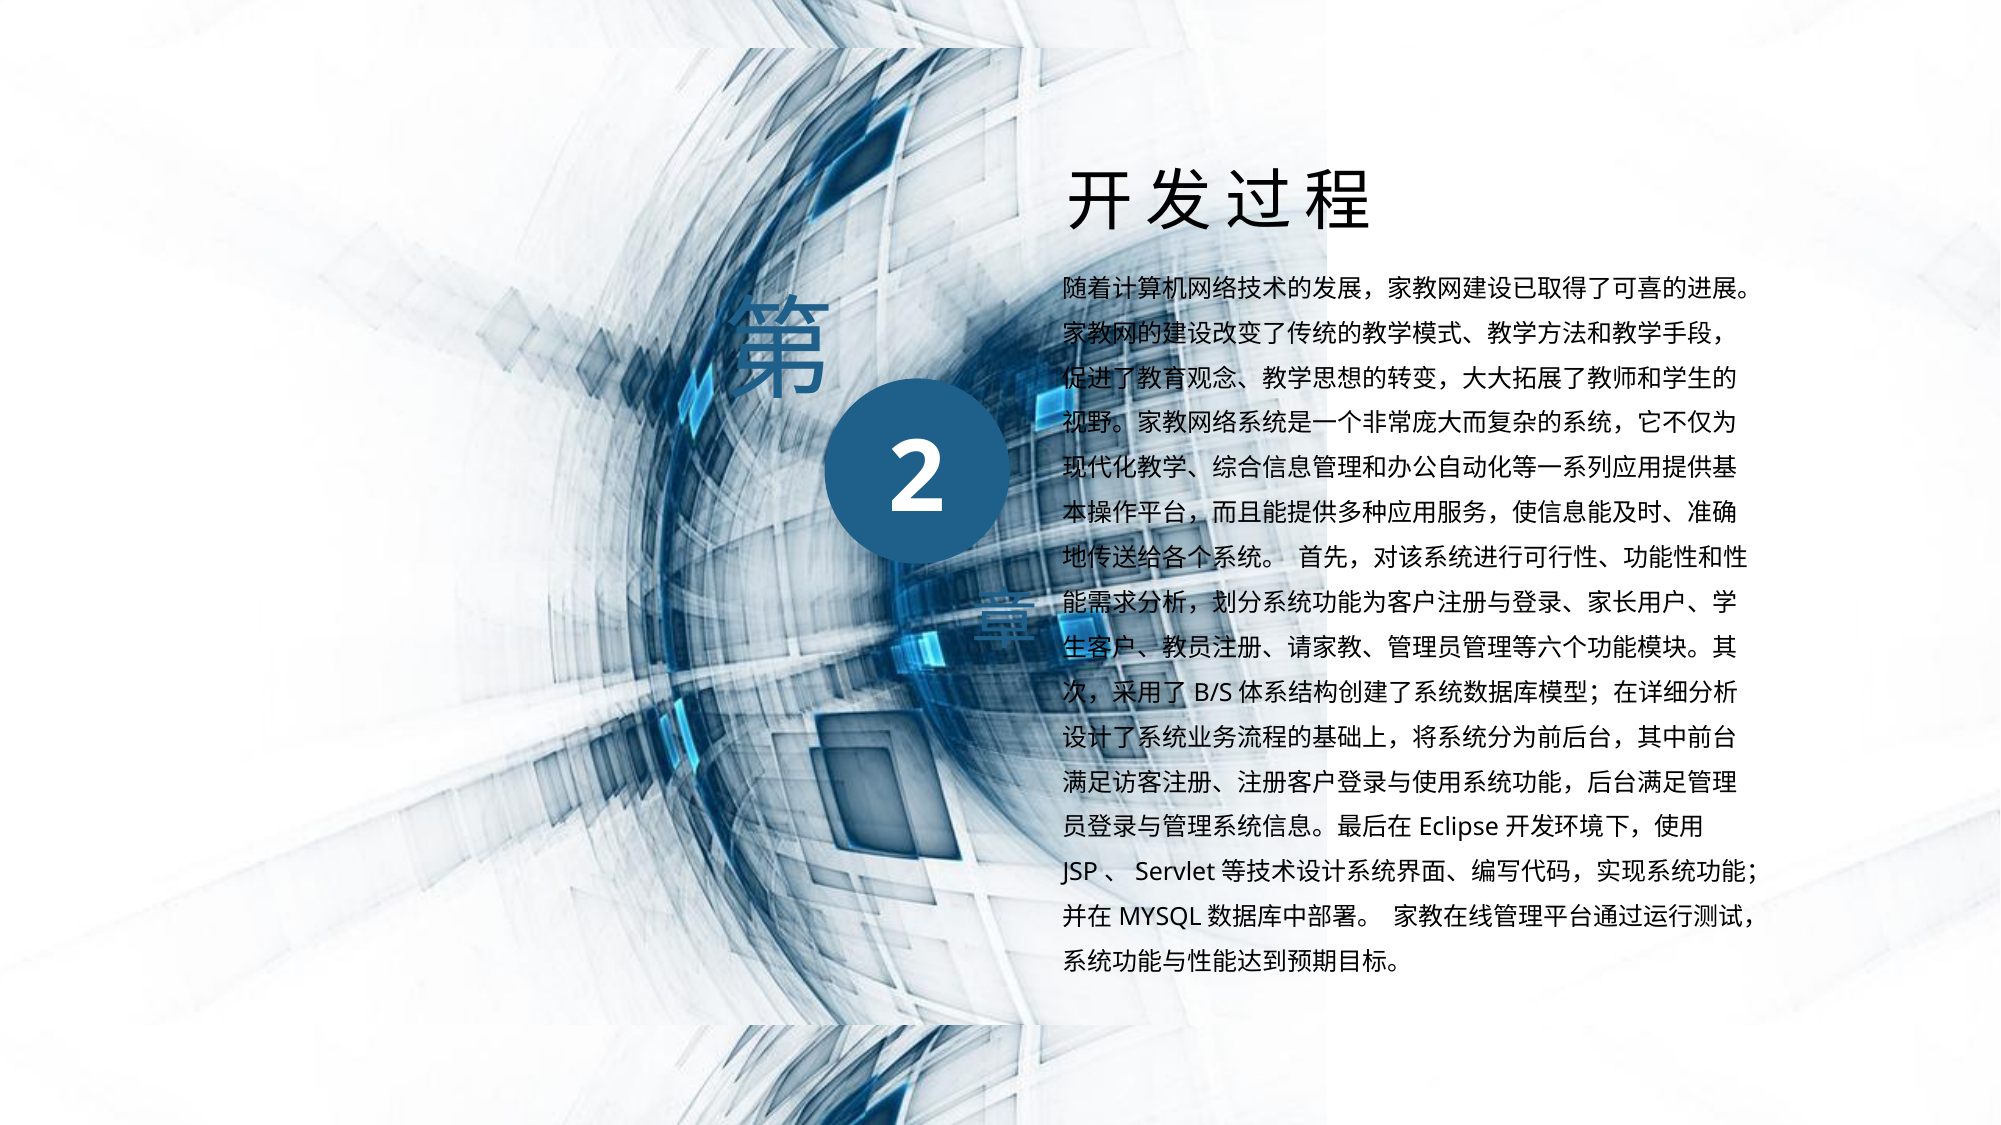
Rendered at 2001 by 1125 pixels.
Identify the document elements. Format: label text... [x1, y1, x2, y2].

text_box 2 [823, 377, 1011, 565]
text_box 开发过程 [1066, 80, 1742, 257]
picture [0, 0, 2001, 1125]
text_box 章 [953, 542, 1057, 667]
text_box 随着计算机网络技术的发展，家教网建设已取得了可喜的进展。家教网的建设改变了传统的教学模式、教学方法和教学手段，促进了教育观念、教学思想的转变，大大拓展了教师和学生的视野。家教网络系统是一个非常庞大而复杂的系统，它不仅为现代化教学、综合信息管理和办公自动化等一系列应用提供基本操作平台，而且能提供多种应用服务，使信息能及时、准确地传送给各个系统。 首先，对该系统进行可行性、功能性和性能需求分析，划分系统功能为客户注册与登录、家长用户、学生客户、教员注册、请家教、管理员管理等六个功能模块。其次，采用了B/S体系结构创建了系统数据库模型；在详细分析设计了系统业务流程的基础上，将系统分为前后台，其中前台满足访客注册、注册客户登录与使用系统功能，后台满足管理员登录与管理系统信息。最后在Eclipse开发环境下，使用JSP、Servlet等技术设计系统界面、编写代码，实现系统功能；并在MYSQL数据库中部署。 家教在线管理平台通过运行测试，系统功能与性能达到预期目标。 [1062, 257, 1756, 510]
text_box 第 [706, 240, 852, 409]
